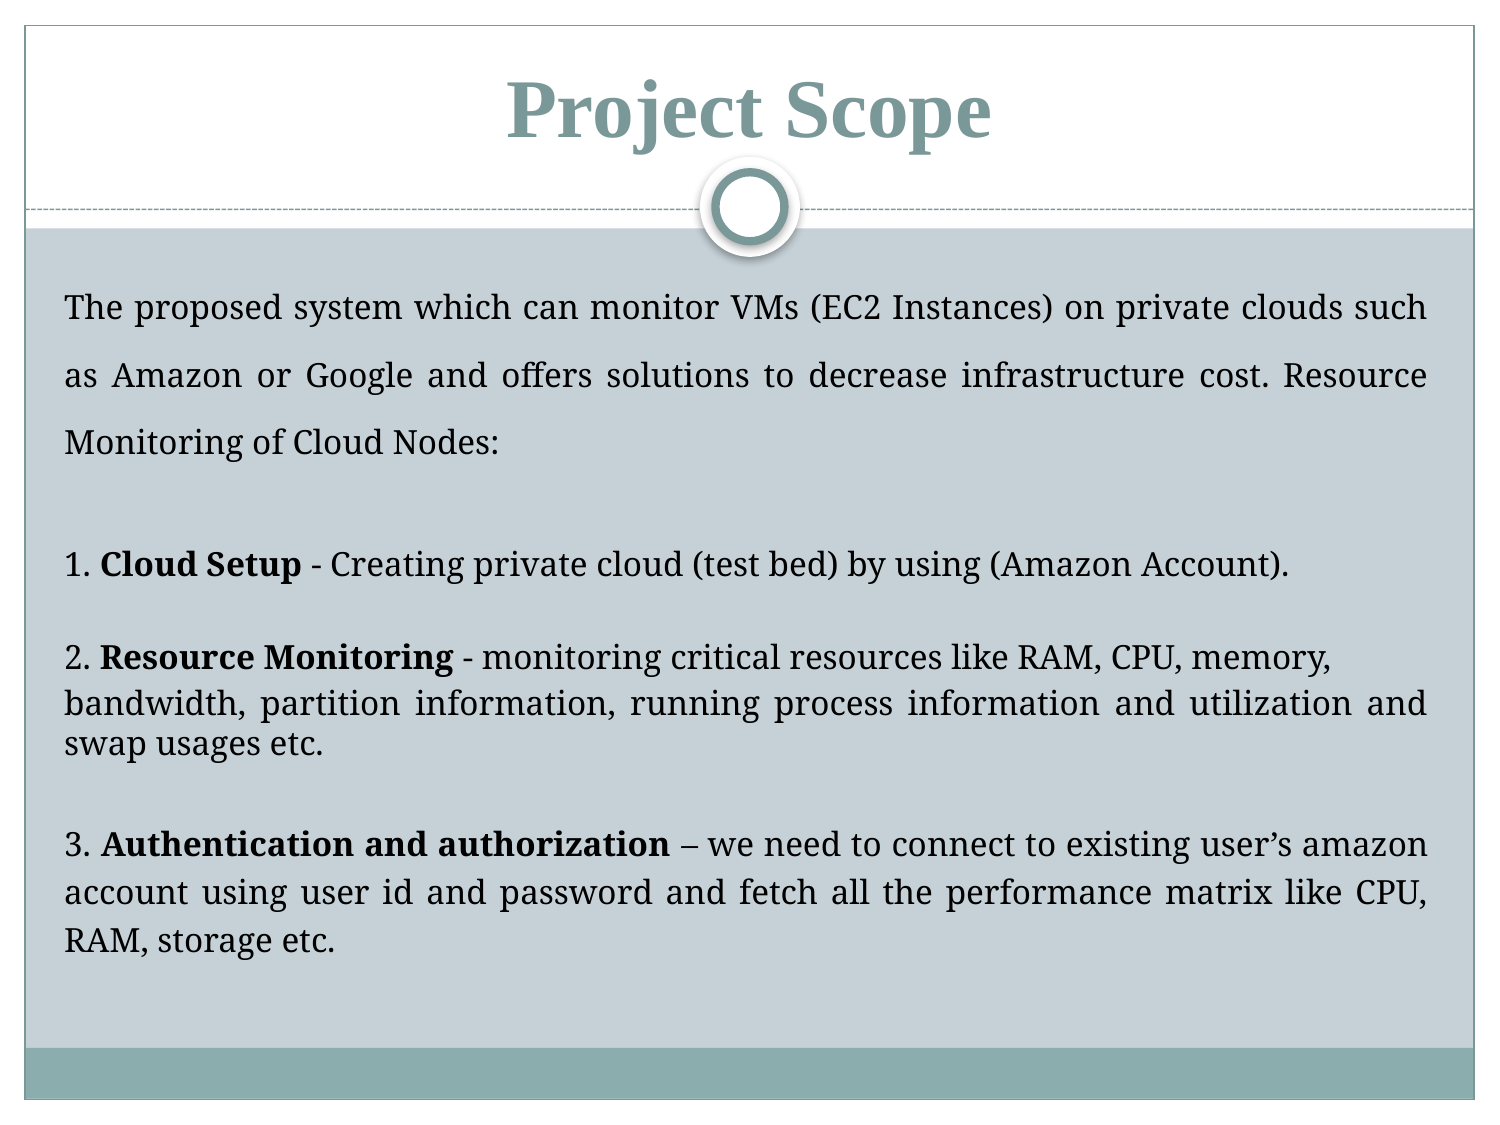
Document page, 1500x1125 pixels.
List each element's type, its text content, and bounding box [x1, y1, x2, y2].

list The proposed system which can monitor VMs (EC2 Instances) on private clouds such as Amazon or Google and offers solutions to decrease infrastructure cost. Resource Monitoring of Cloud Nodes: 1. Cloud Setup - Creating private cloud (test bed) by using (Amazon Account). 2. Resource Monitoring - monitoring critical resources like RAM, CPU, memory, bandwidth, partition information, running process information and utilization and swap usages etc. 3. Authentication and authorization – we need to connect to existing user’s amazon account using user id and password and fetch all the performance matrix like CPU, RAM, storage etc. [49, 250, 1445, 1001]
title Project Scope [49, 37, 1450, 162]
